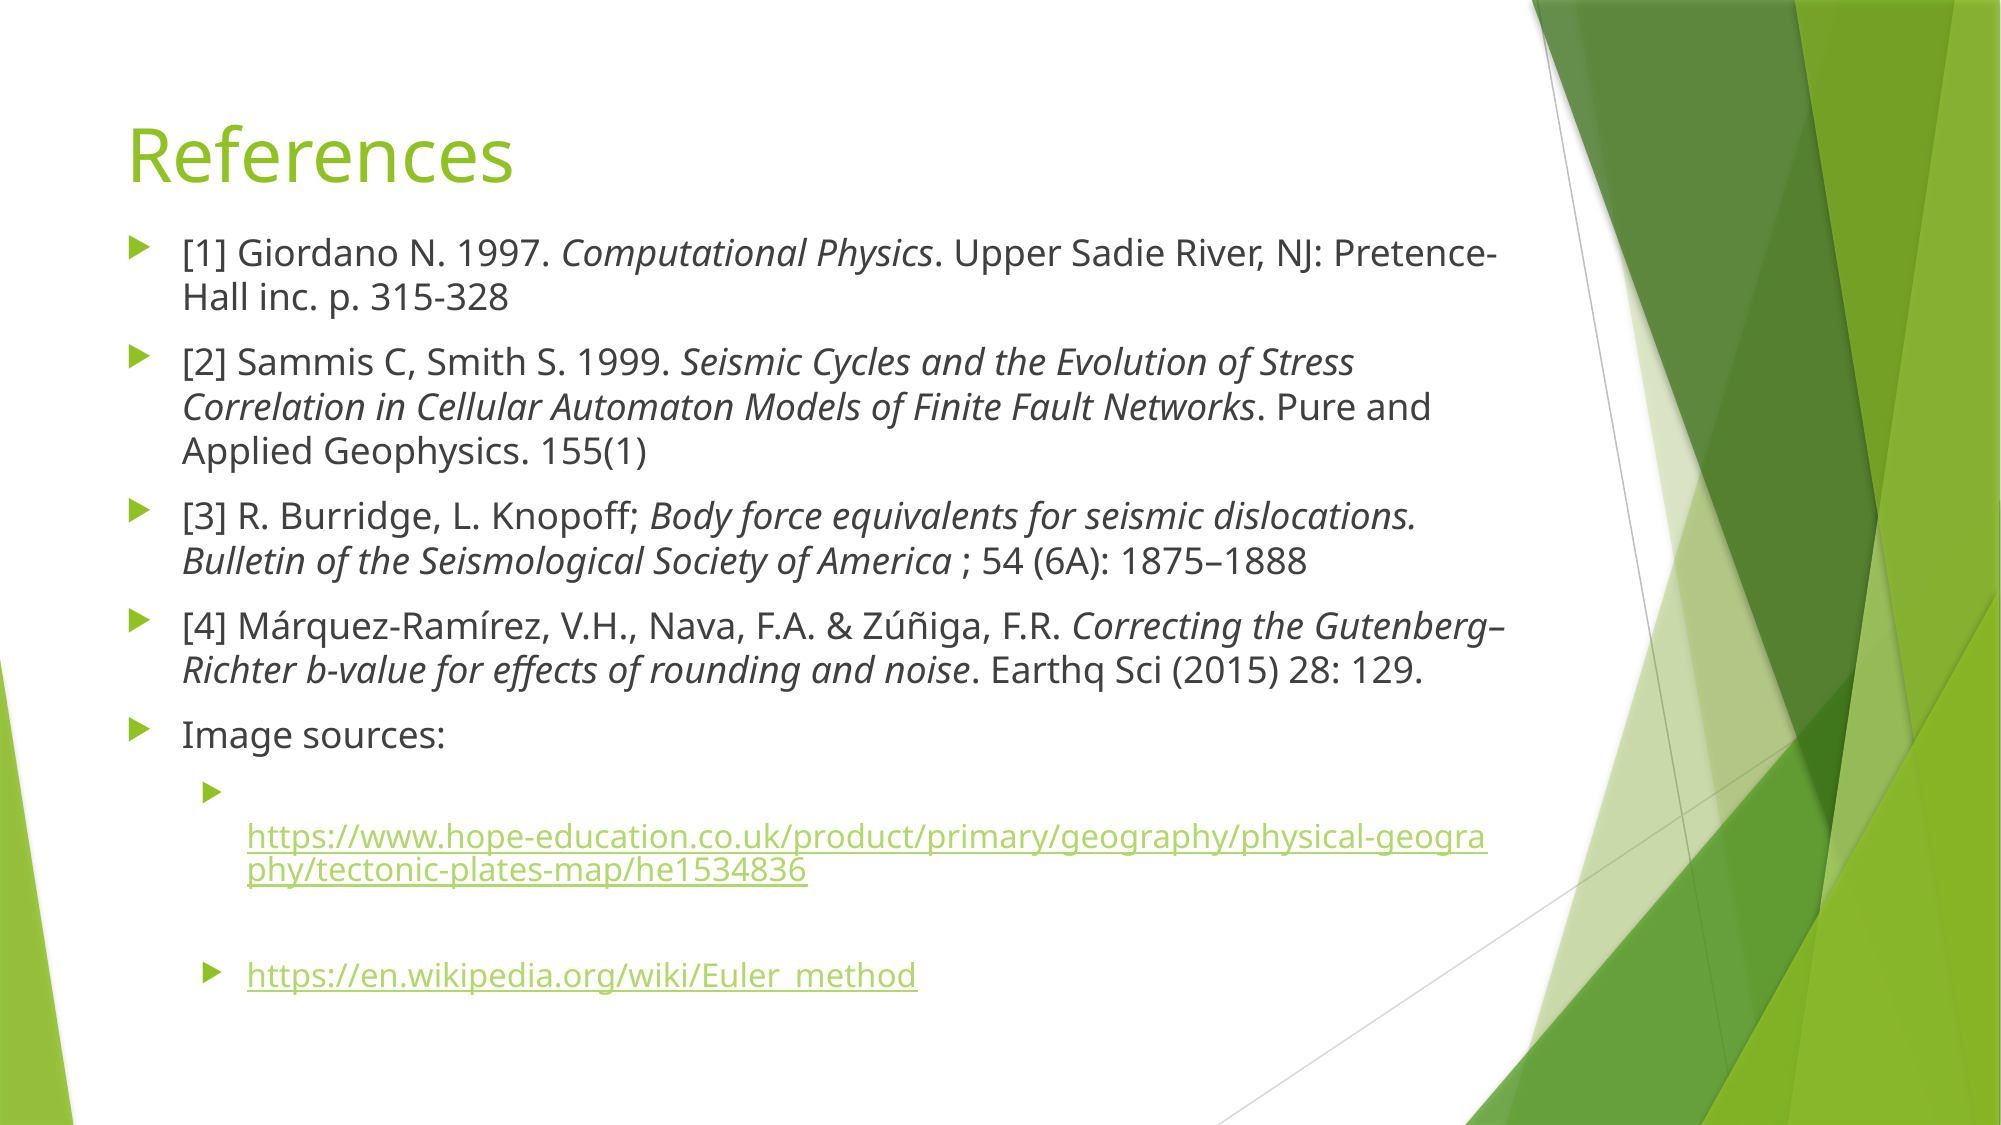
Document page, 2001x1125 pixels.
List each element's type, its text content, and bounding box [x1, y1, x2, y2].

list [1] Giordano N. 1997. Computational Physics. Upper Sadie River, NJ: Pretence-Hall inc. p. 315-328 [2] Sammis C, Smith S. 1999. Seismic Cycles and the Evolution of Stress Correlation in Cellular Automaton Models of Finite Fault Networks. Pure and Applied Geophysics. 155(1) [3] R. Burridge, L. Knopoff; Body force equivalents for seismic dislocations. Bulletin of the Seismological Society of America ; 54 (6A): 1875–1888 [4] Márquez-Ramírez, V.H., Nava, F.A. & Zúñiga, F.R. Correcting the Gutenberg–Richter b-value for effects of rounding and noise. Earthq Sci (2015) 28: 129. Image sources: https://www.hope-education.co.uk/product/primary/geography/physical-geography/tectonic-plates-map/he1534836 https://en.wikipedia.org/wiki/Euler_method [111, 221, 1522, 992]
title References [111, 99, 1522, 221]
